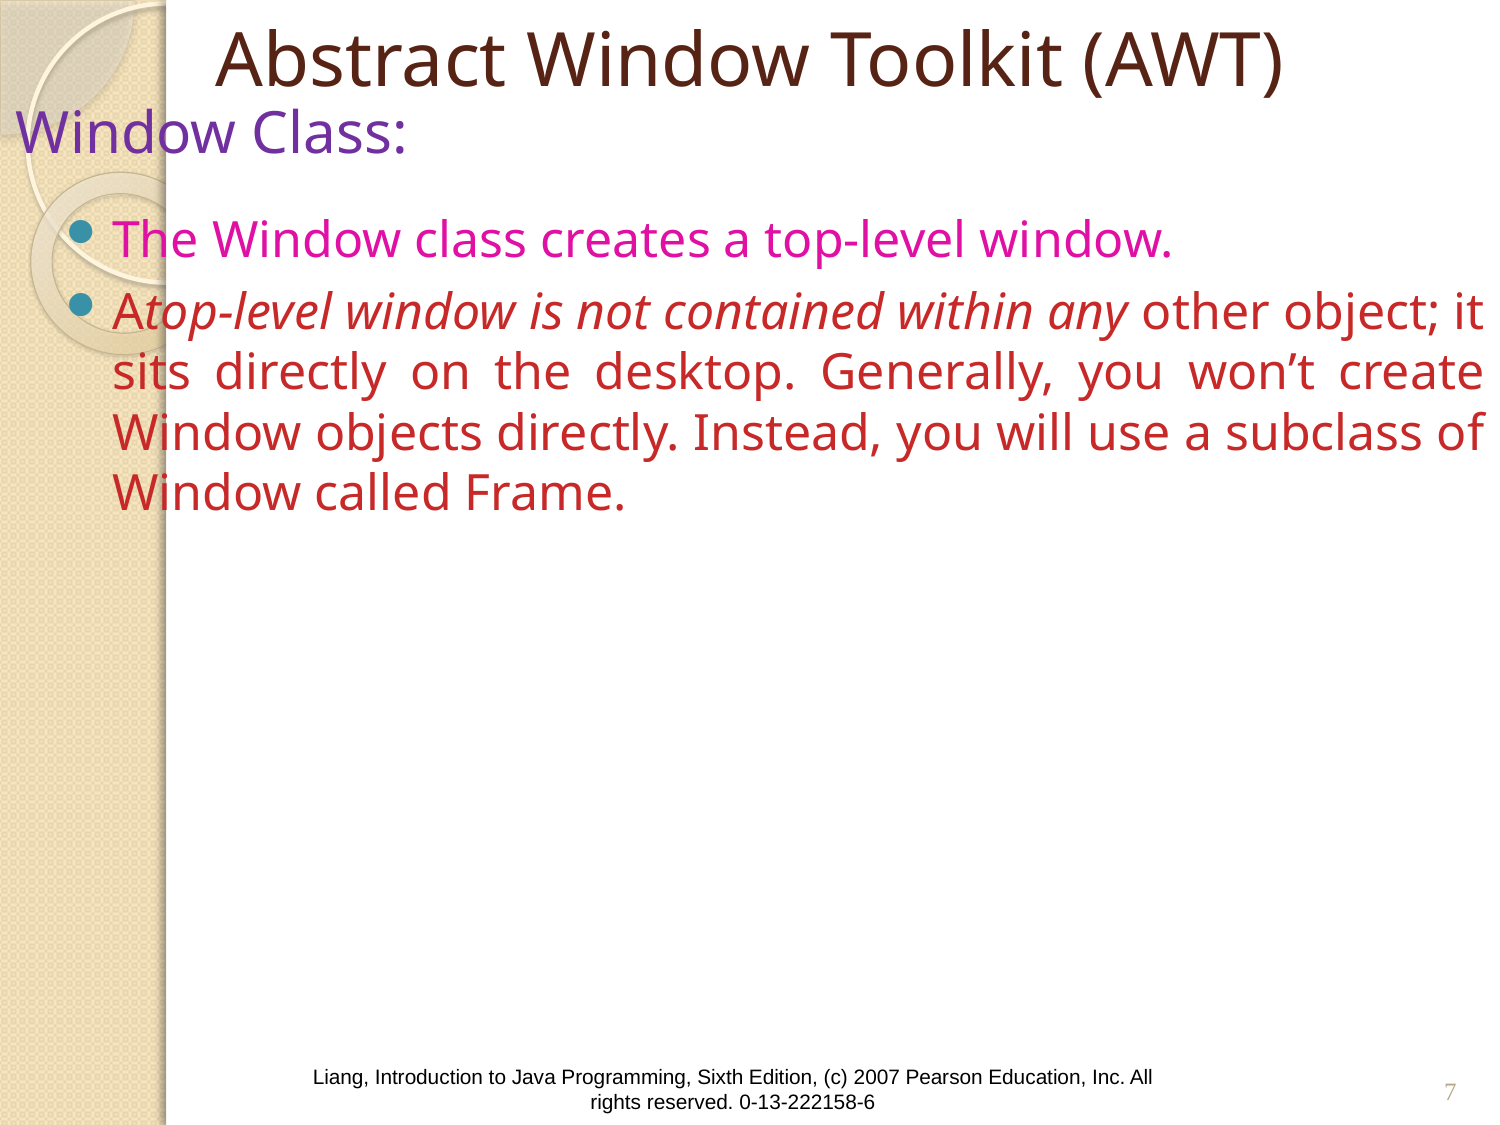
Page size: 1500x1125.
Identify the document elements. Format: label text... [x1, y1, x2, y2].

title Abstract Window Toolkit (AWT) [112, 12, 1388, 87]
list The Window class creates a top-level window. Atop-level window is not contained within any other object; it sits directly on the desktop. Generally, you won’t create Window objects directly. Instead, you will use a subclass of Window called Frame. [37, 200, 1500, 638]
text_box Window Class: [0, 87, 1450, 175]
slide_number 7 [1413, 1034, 1488, 1113]
